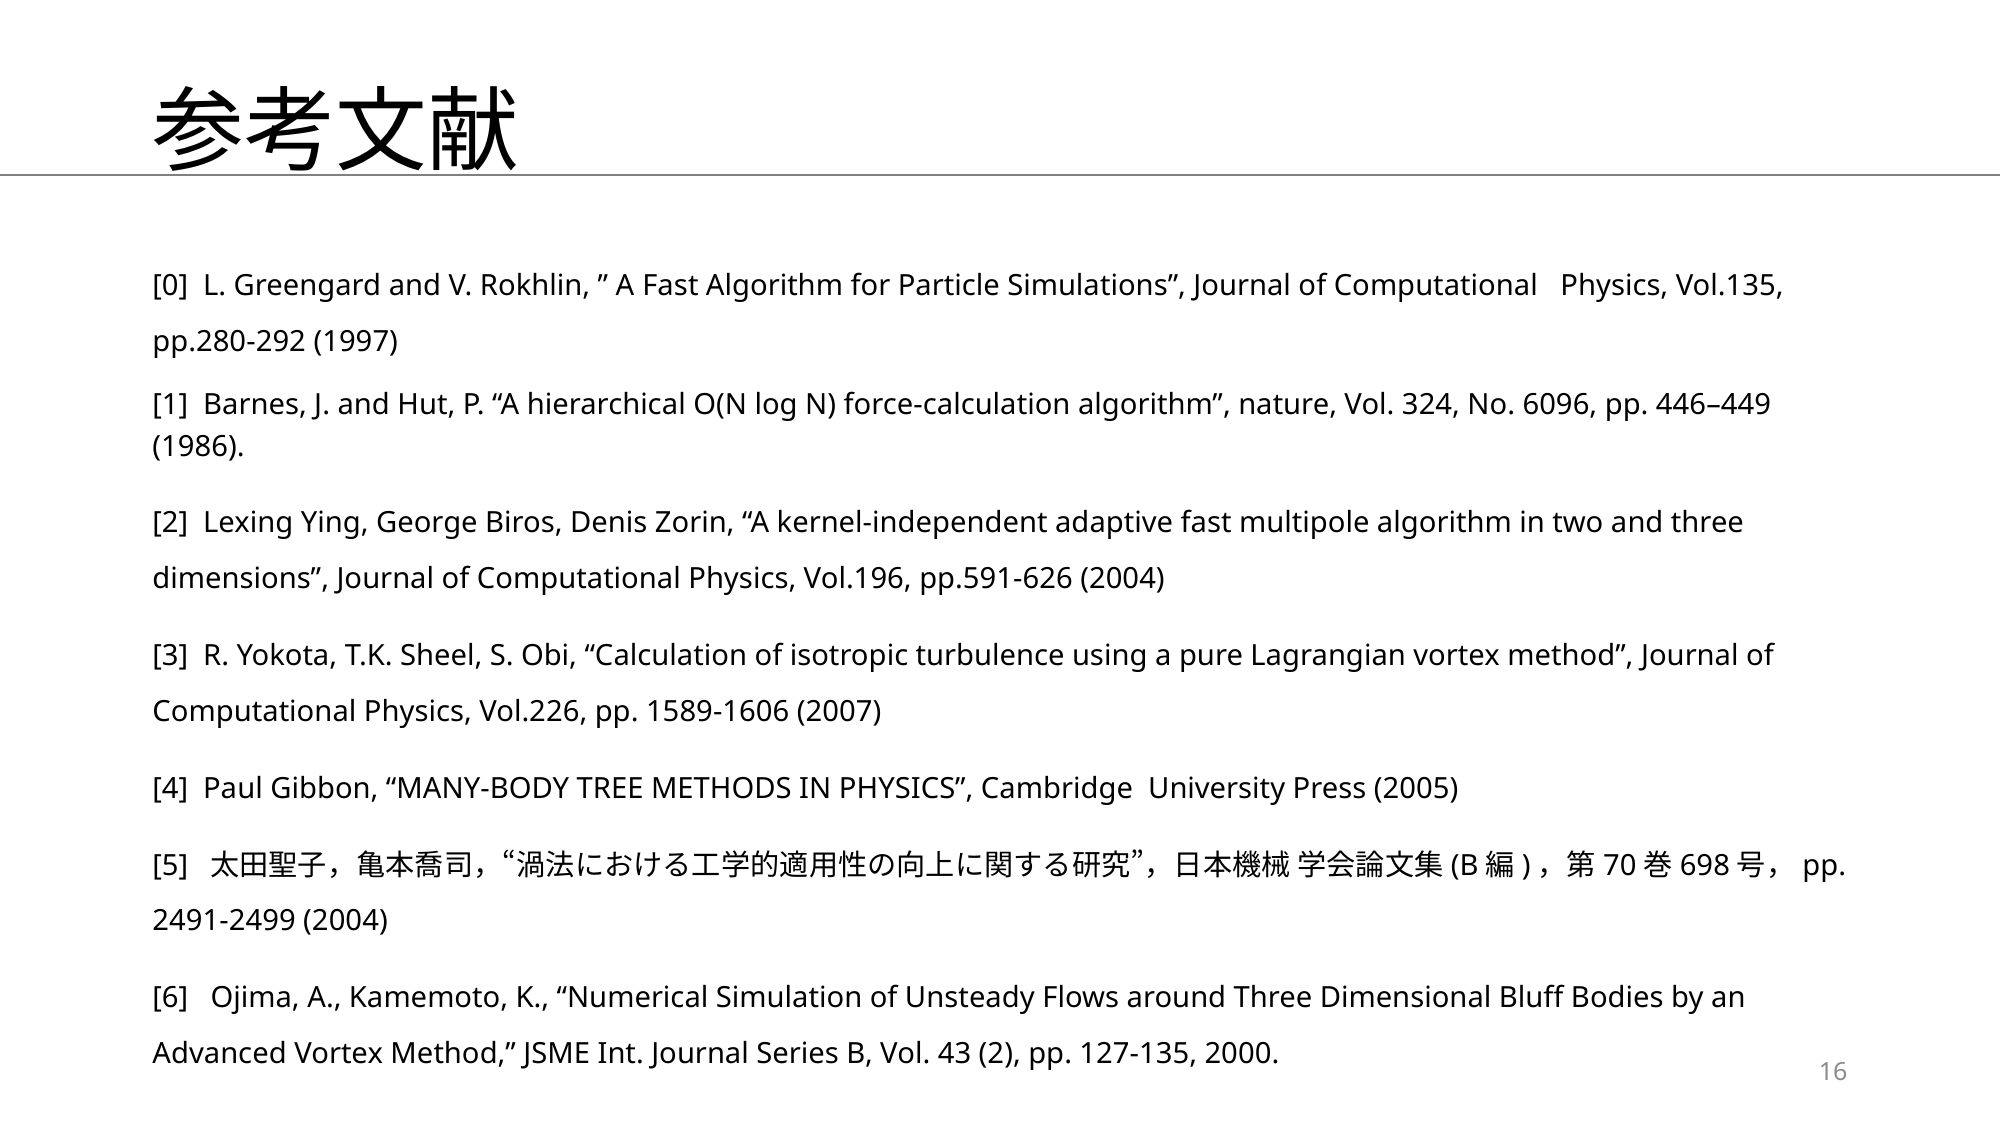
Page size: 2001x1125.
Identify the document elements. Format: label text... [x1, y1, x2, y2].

slide_number 16 [1412, 1042, 1863, 1103]
title 参考文献 [137, 59, 1863, 208]
list [0] L. Greengard and V. Rokhlin, ” A Fast Algorithm for Particle Simulations”, Journal of Computational Physics, Vol.135, pp.280-292 (1997) [1] Barnes, J. and Hut, P. “A hierarchical O(N log N) force-calculation algorithm”, nature, Vol. 324, No. 6096, pp. 446–449 (1986). [2] Lexing Ying, George Biros, Denis Zorin, “A kernel-independent adaptive fast multipole algorithm in two and three dimensions”, Journal of Computational Physics, Vol.196, pp.591-626 (2004) [3] R. Yokota, T.K. Sheel, S. Obi, “Calculation of isotropic turbulence using a pure Lagrangian vortex method”, Journal of Computational Physics, Vol.226, pp. 1589-1606 (2007) [4] Paul Gibbon, “MANY-BODY TREE METHODS IN PHYSICS”, Cambridge University Press (2005) [5] 太田聖子，亀本喬司，“渦法における工学的適用性の向上に関する研究”，日本機械 学会論文集(B編)，第70巻698号，pp. 2491-2499 (2004) [6] Ojima, A., Kamemoto, K., “Numerical Simulation of Unsteady Flows around Three Dimensional Bluff Bodies by an Advanced Vortex Method,” JSME Int. Journal Series B, Vol. 43 (2), pp. 127-135, 2000. [137, 237, 1863, 1103]
